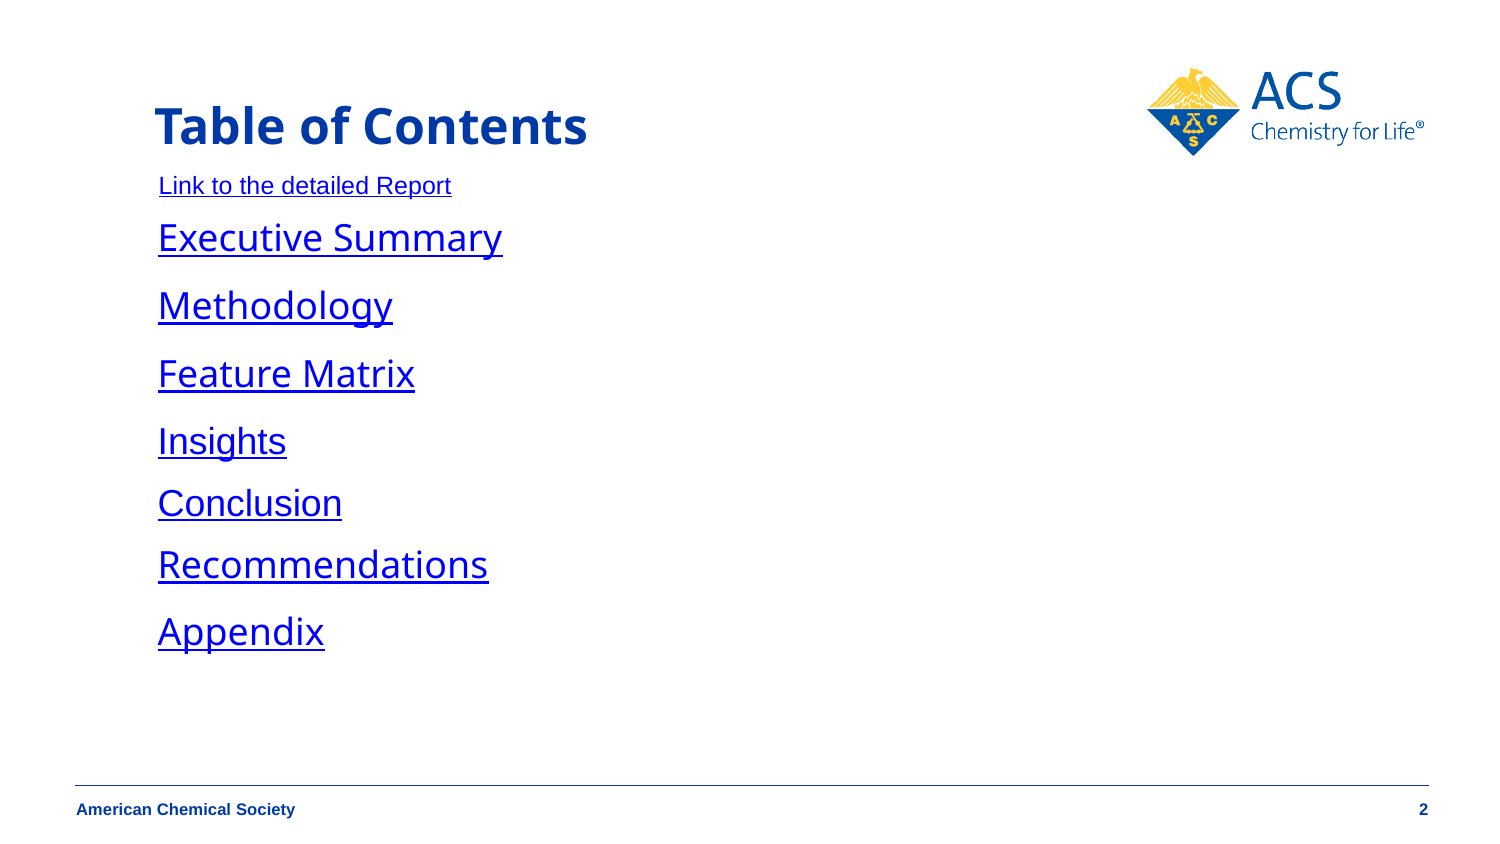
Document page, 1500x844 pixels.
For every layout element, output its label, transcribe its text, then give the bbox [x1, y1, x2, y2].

text_box Link to the detailed Report [151, 162, 602, 207]
list Executive Summary Methodology Feature Matrix Insights Conclusion Recommendations Appendix [82, 213, 1429, 755]
title Table of Contents [79, 38, 1002, 156]
picture [1147, 67, 1425, 156]
